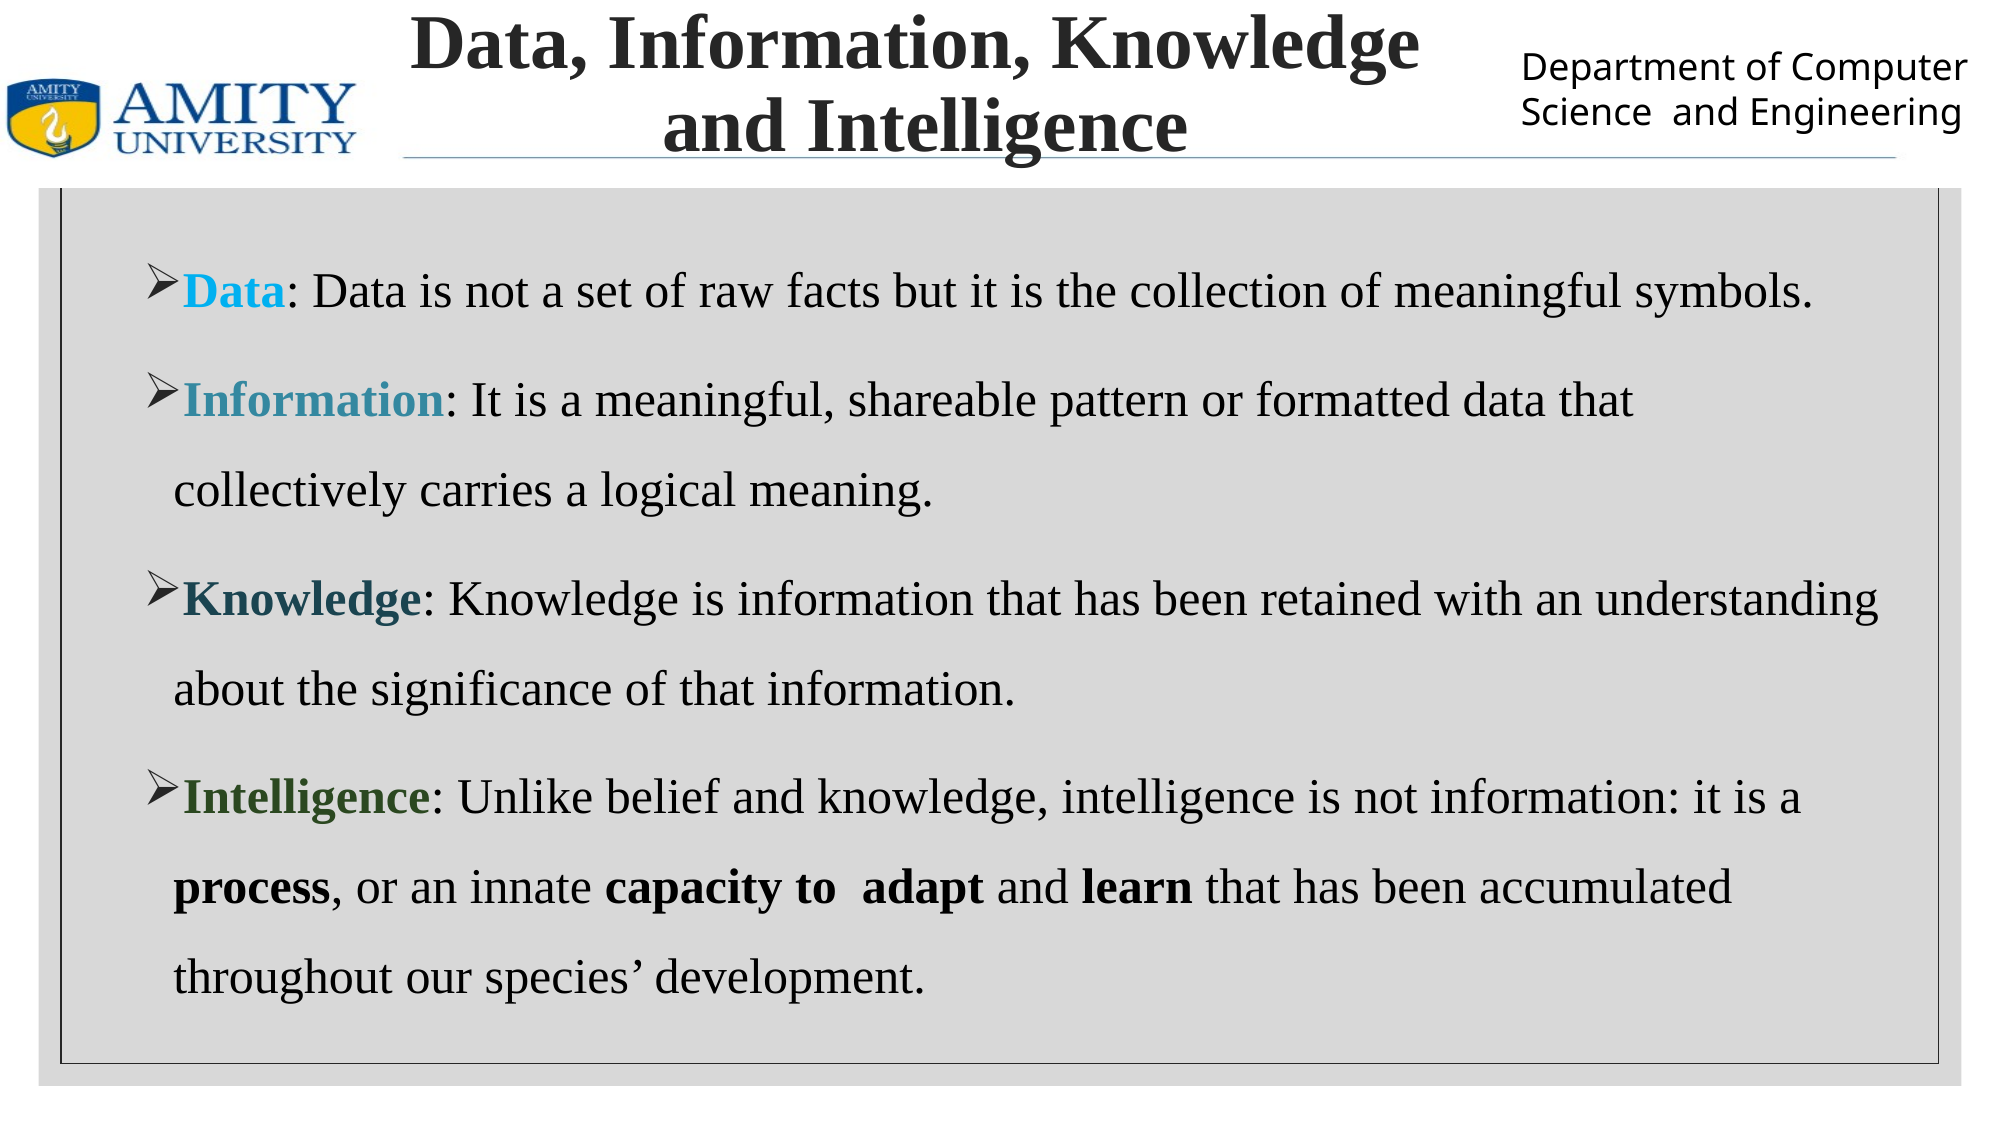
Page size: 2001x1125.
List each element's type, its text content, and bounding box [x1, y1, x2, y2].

title Data, Information, Knowledge and Intelligence [174, 0, 1677, 177]
picture [1677, 115, 1687, 123]
picture [1677, 107, 1687, 114]
list Data: Data is not a set of raw facts but it is the collection of meaningful symbols. Information: It is a meaningful, shareable pattern or formatted data that collectively carries a logical meaning. Knowledge: Knowledge is information that has been retained with an understanding about the significance of that information. Intelligence: Unlike belief and knowledge, intelligence is not information: it is a process, or an innate capacity to adapt and learn that has been accumulated throughout our species’ development. [128, 219, 1895, 1029]
picture [0, 0, 2000, 188]
